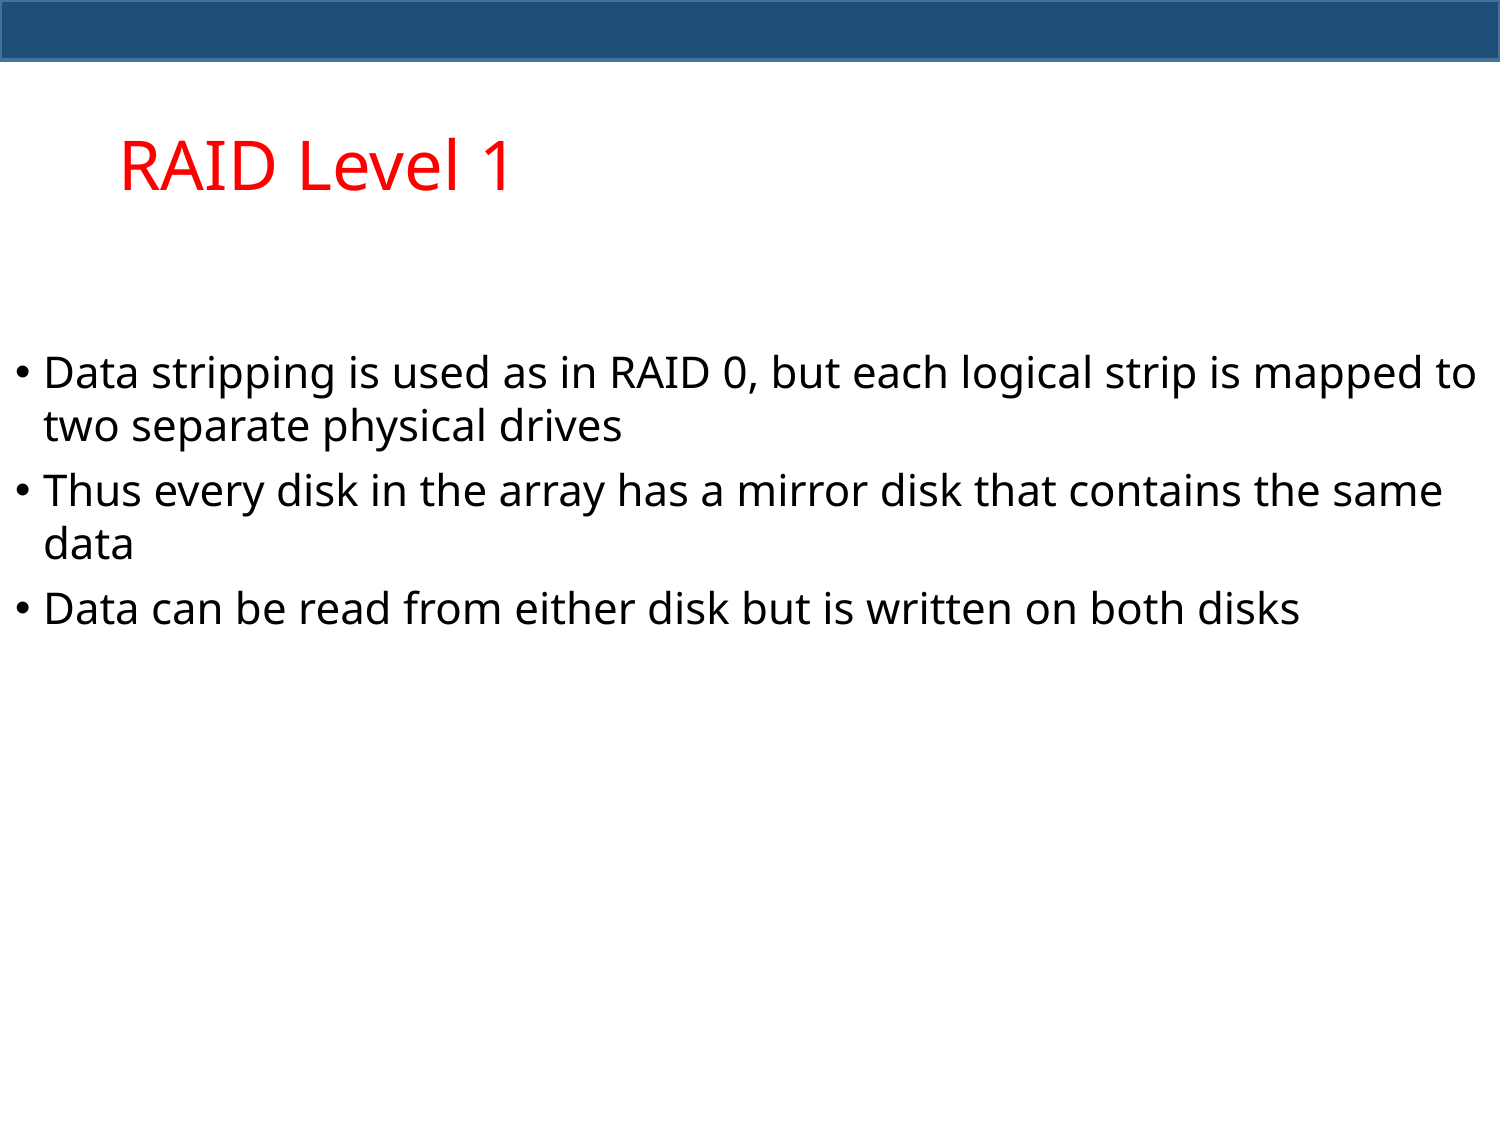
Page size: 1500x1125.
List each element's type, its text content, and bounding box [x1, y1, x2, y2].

title RAID Level 1 [103, 59, 1397, 278]
list Data stripping is used as in RAID 0, but each logical strip is mapped to two separate physical drives Thus every disk in the array has a mirror disk that contains the same data Data can be read from either disk but is written on both disks [0, 337, 1500, 1050]
